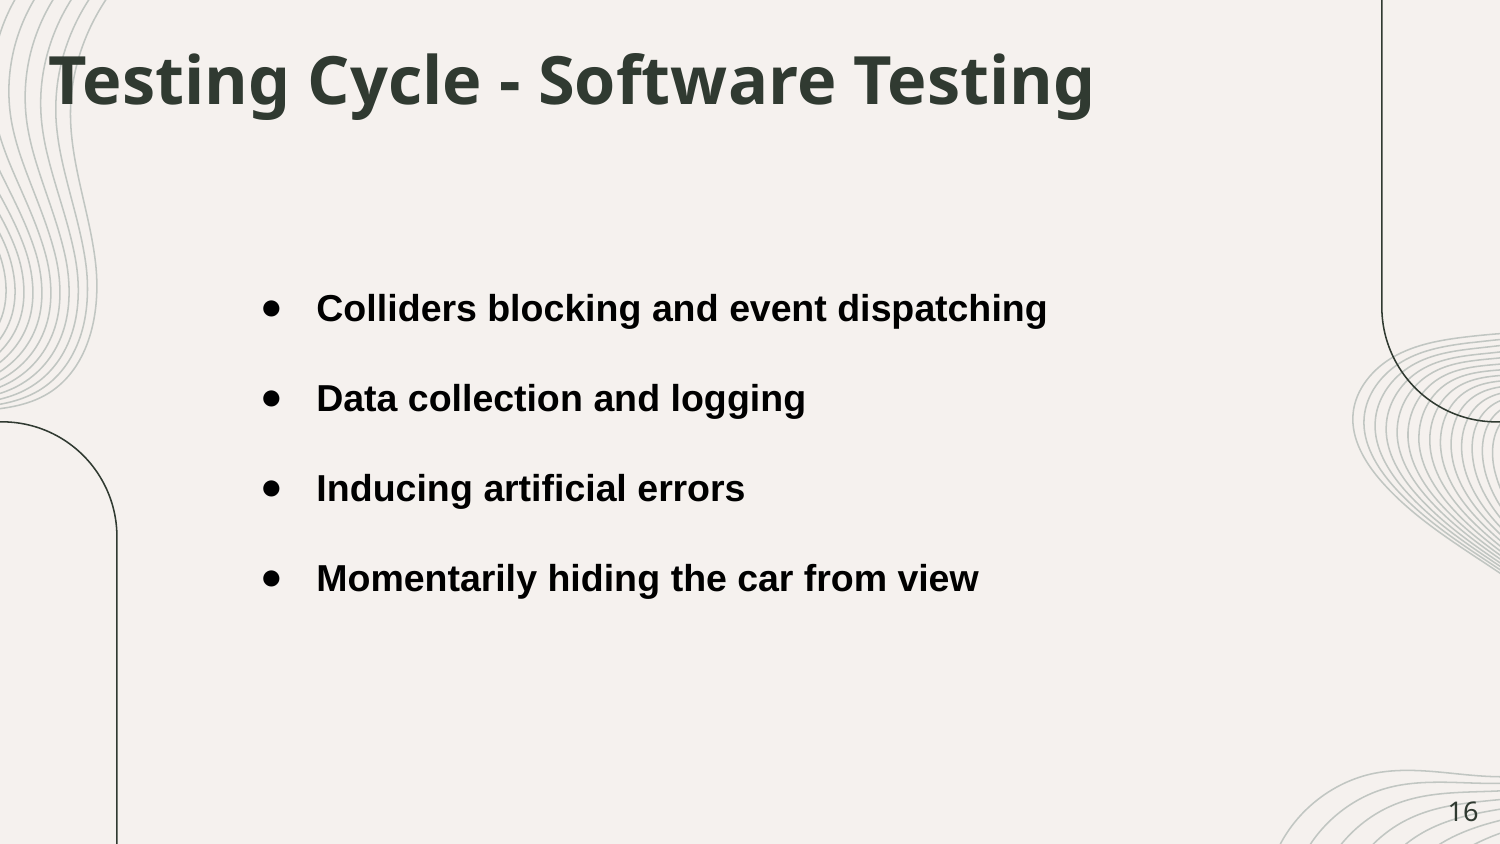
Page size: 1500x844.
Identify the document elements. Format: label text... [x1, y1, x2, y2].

slide_number 16 [1403, 779, 1494, 844]
text_box Colliders blocking and event dispatching Data collection and logging Inducing artificial errors Momentarily hiding the car from view [226, 229, 1186, 615]
title Testing Cycle - Software Testing [34, 22, 1500, 204]
